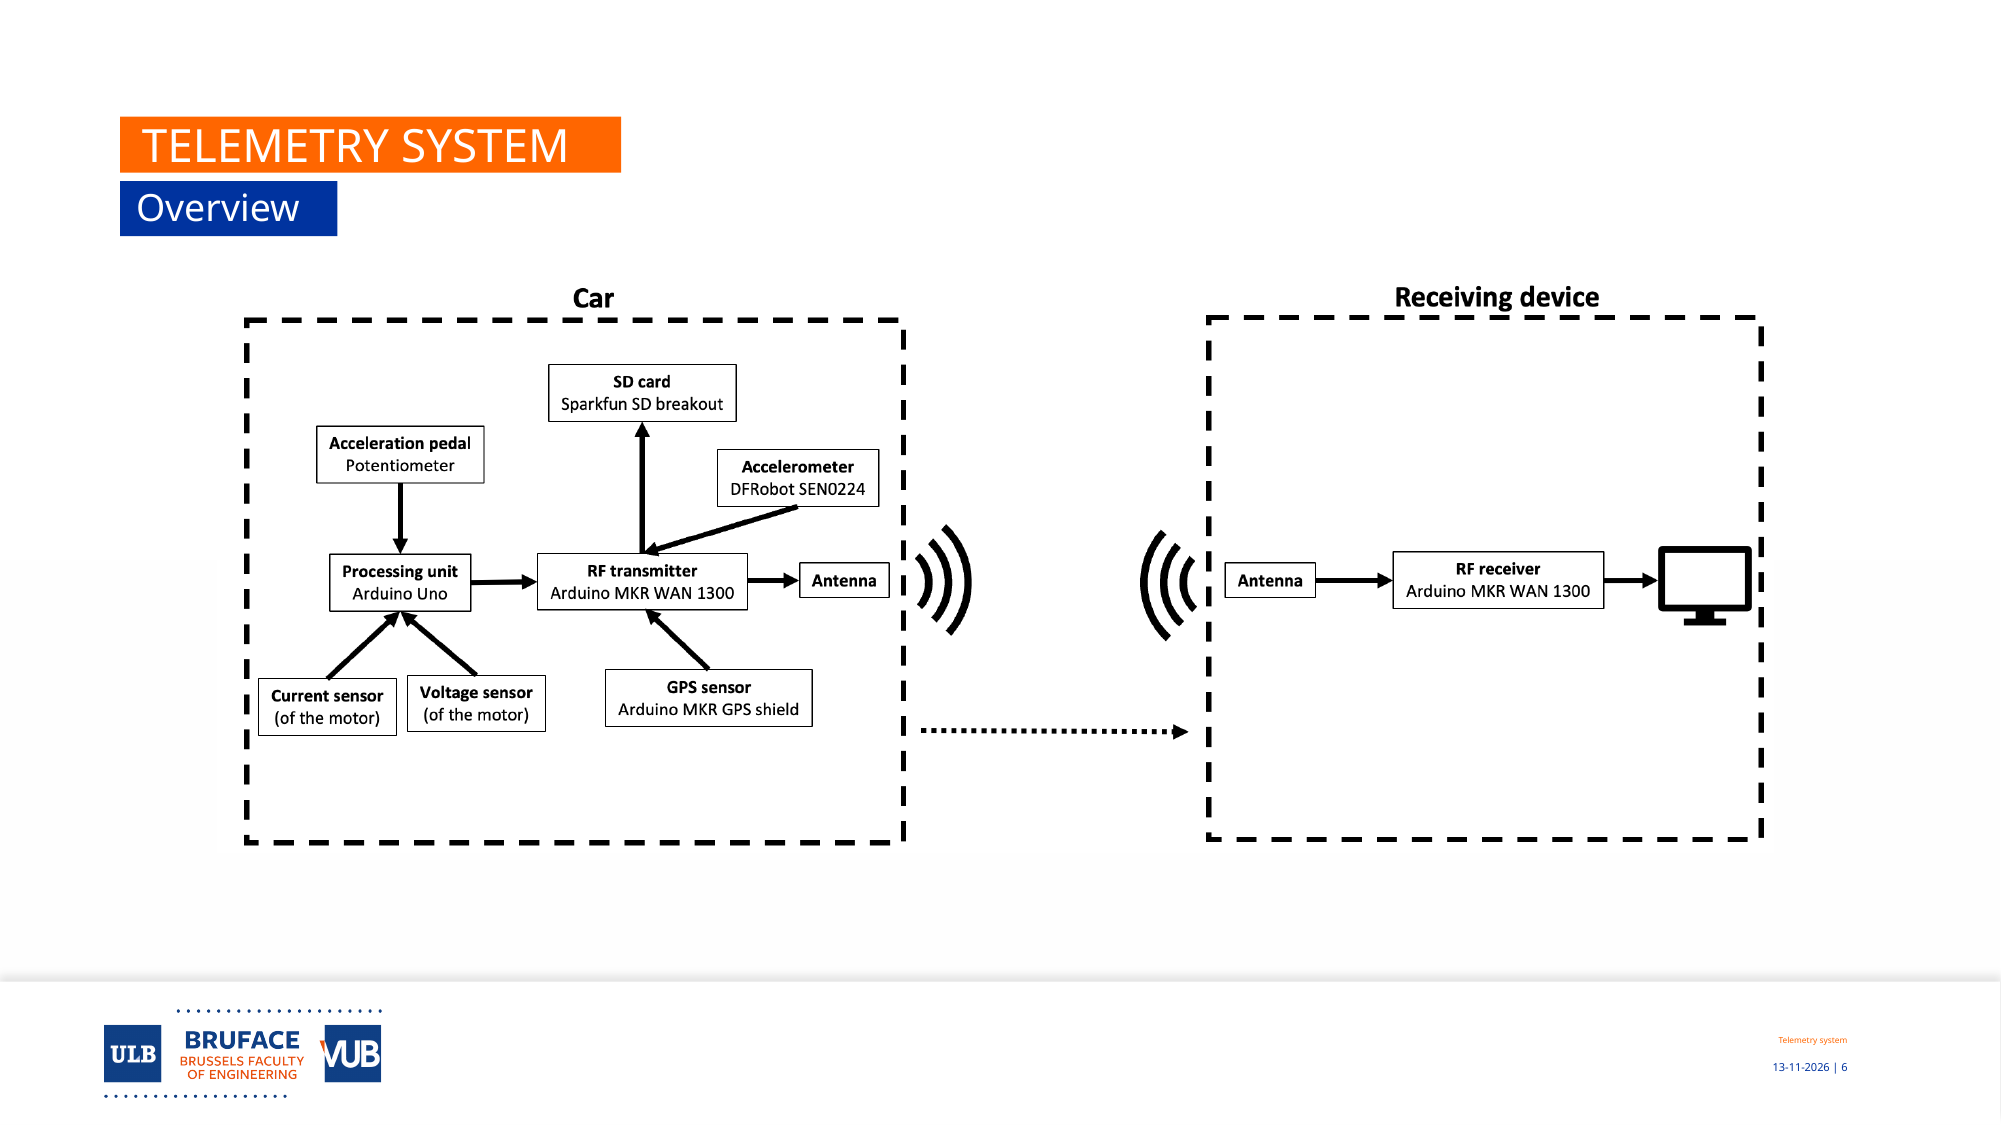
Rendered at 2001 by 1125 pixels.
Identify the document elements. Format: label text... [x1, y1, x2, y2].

picture [217, 272, 1774, 853]
footer Telemetry system [1412, 1027, 1863, 1054]
title TELEMETRY SYSTEM [120, 116, 622, 173]
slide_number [1412, 1054, 1863, 1082]
picture [104, 1009, 382, 1098]
subtitle Overview [120, 181, 338, 237]
